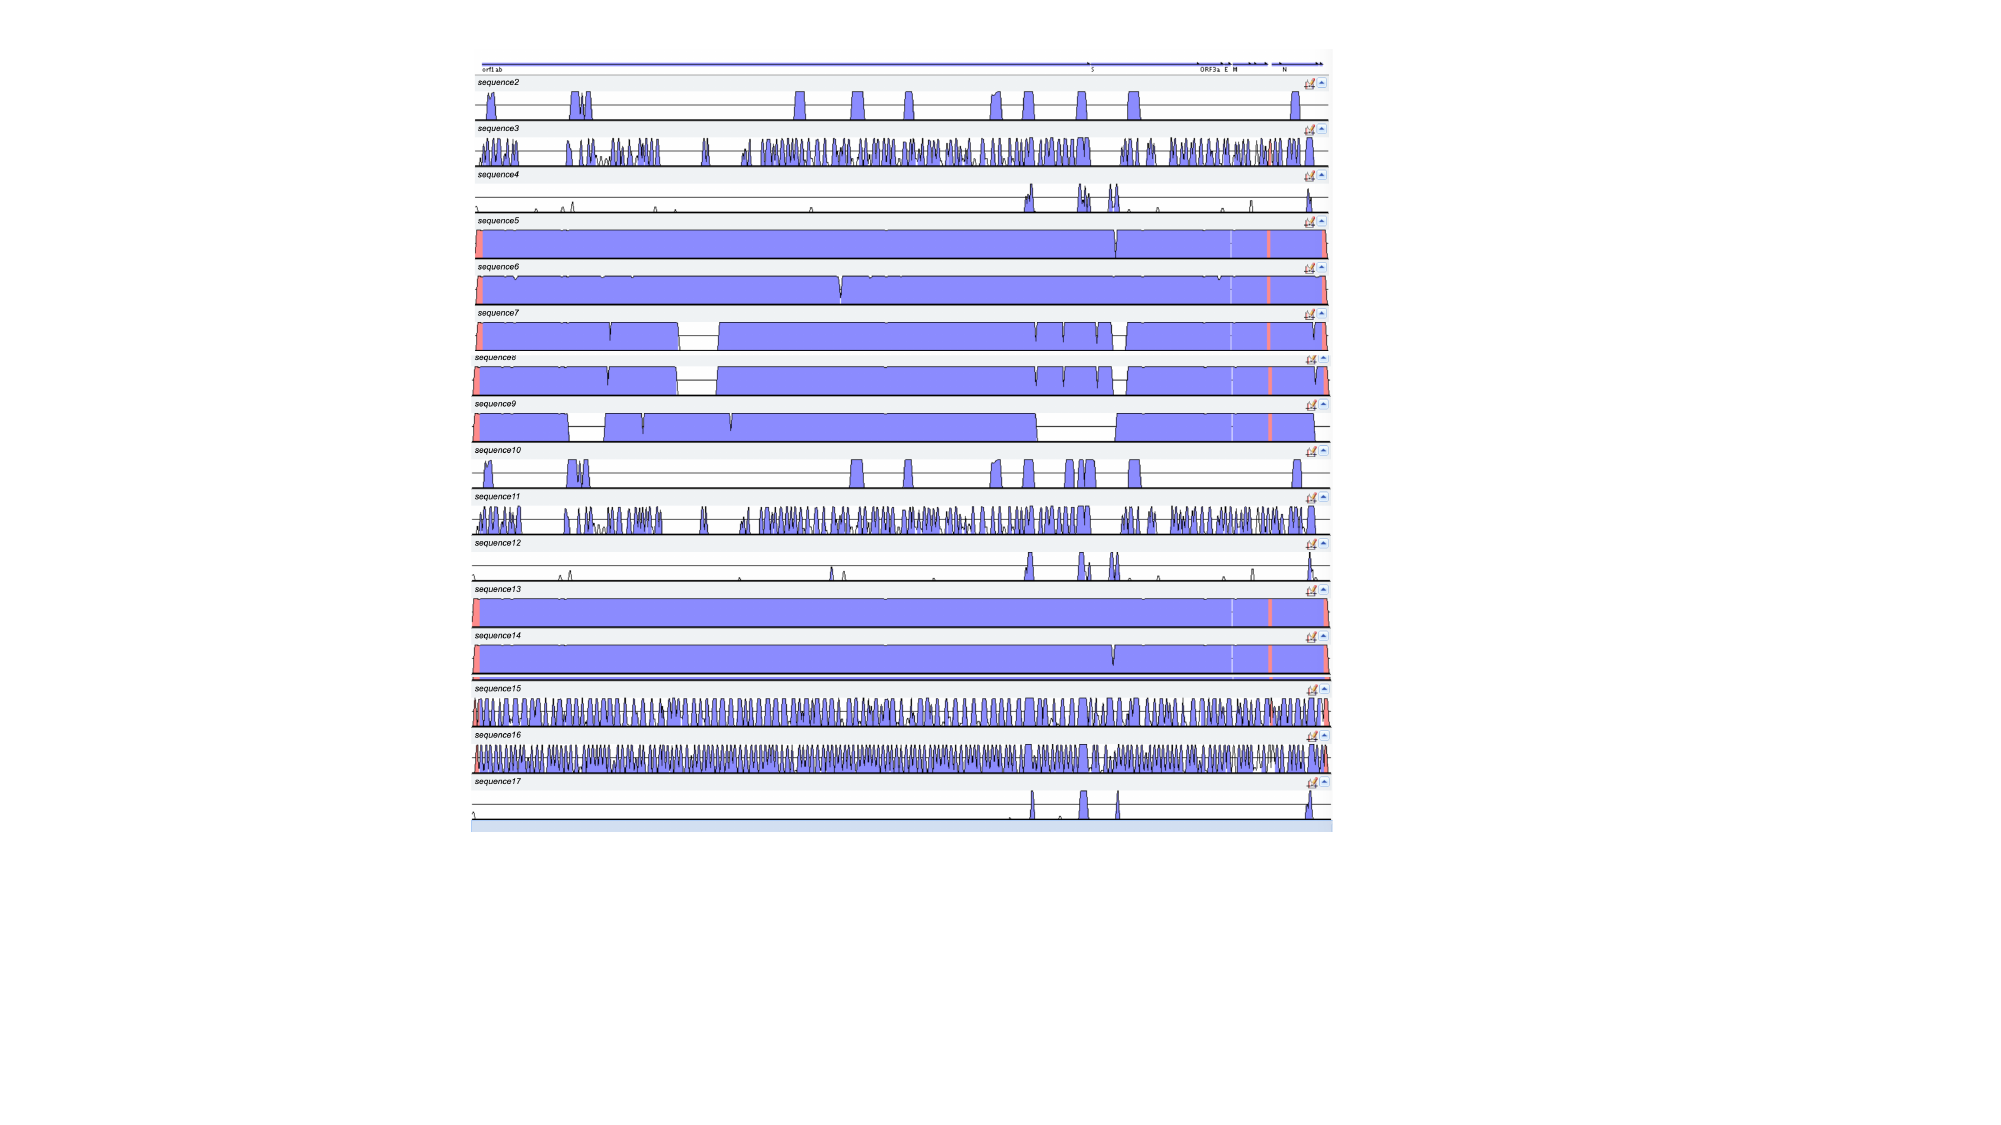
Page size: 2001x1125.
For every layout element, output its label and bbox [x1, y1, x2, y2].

picture [471, 48, 1333, 832]
